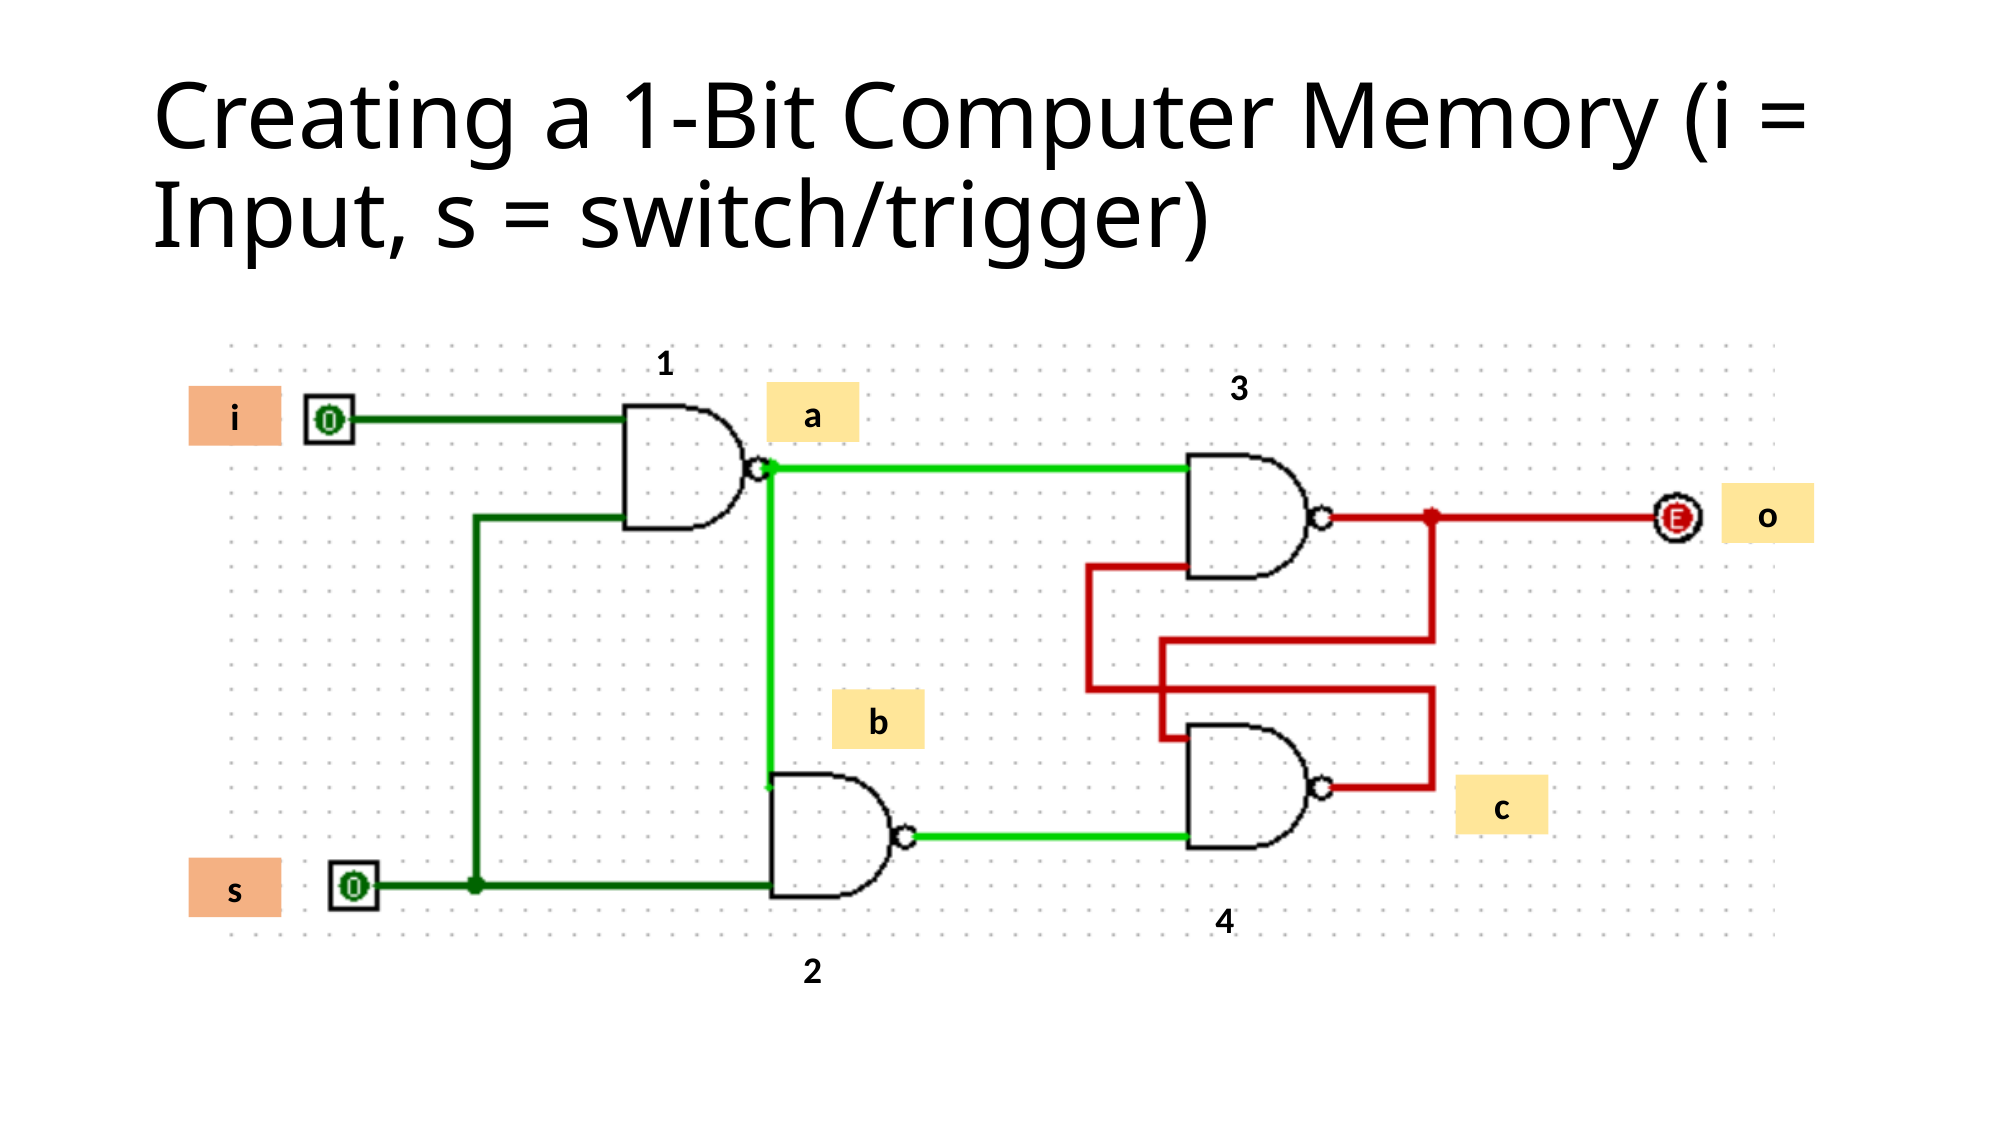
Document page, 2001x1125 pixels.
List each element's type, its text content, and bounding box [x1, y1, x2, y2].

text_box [188, 330, 1815, 953]
text_box 2 [766, 953, 859, 998]
title Creating a 1-Bit Computer Memory (i = Input, s = switch/trigger) [137, 59, 1863, 278]
